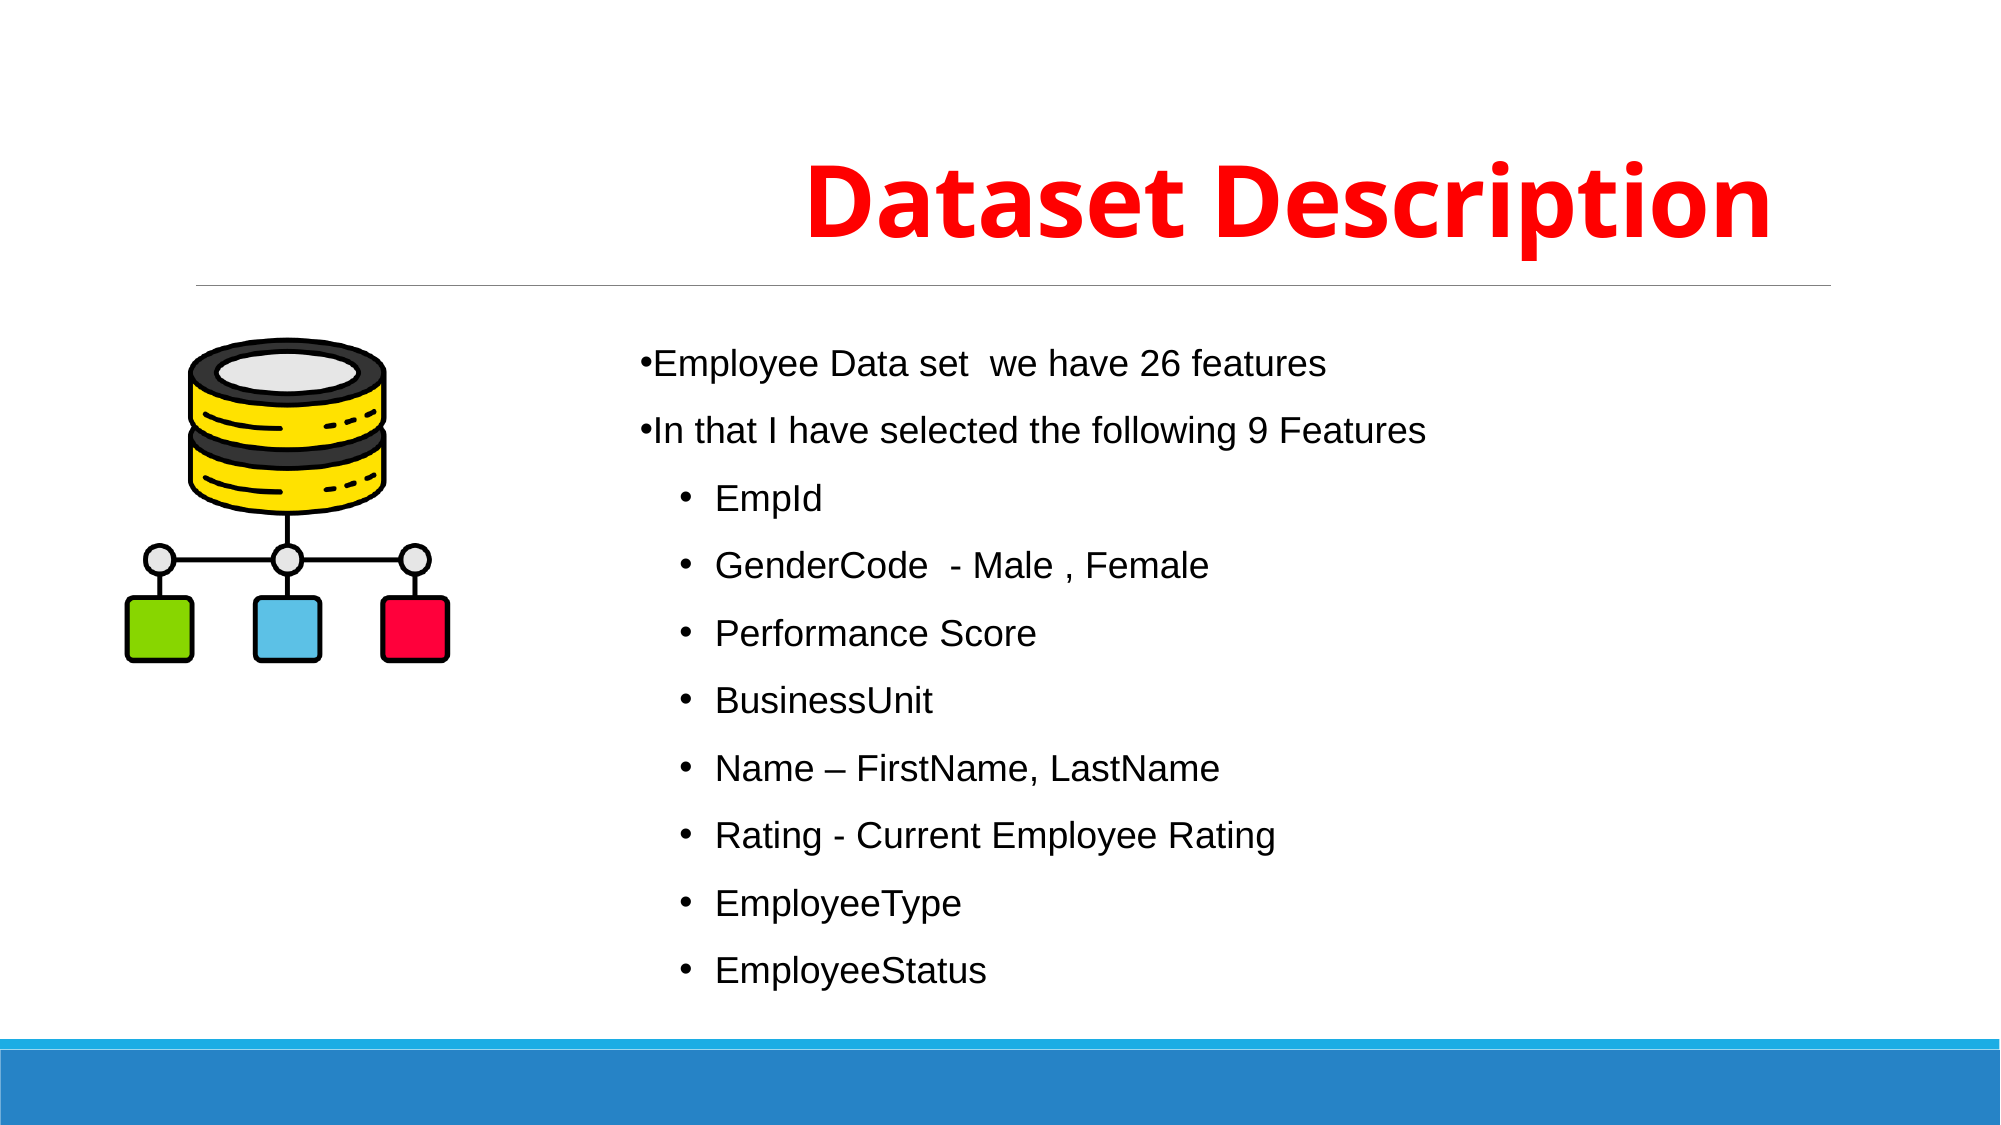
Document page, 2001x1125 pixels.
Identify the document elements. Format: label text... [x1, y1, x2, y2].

title Dataset Description [787, 37, 1800, 266]
picture [99, 311, 476, 688]
text_box Employee Data set we have 26 features In that I have selected the following 9 Features EmpId GenderCode - Male , Female Performance Score BusinessUnit Name – FirstName, LastName Rating - Current Employee Rating EmployeeType EmployeeStatus [624, 308, 1788, 1022]
